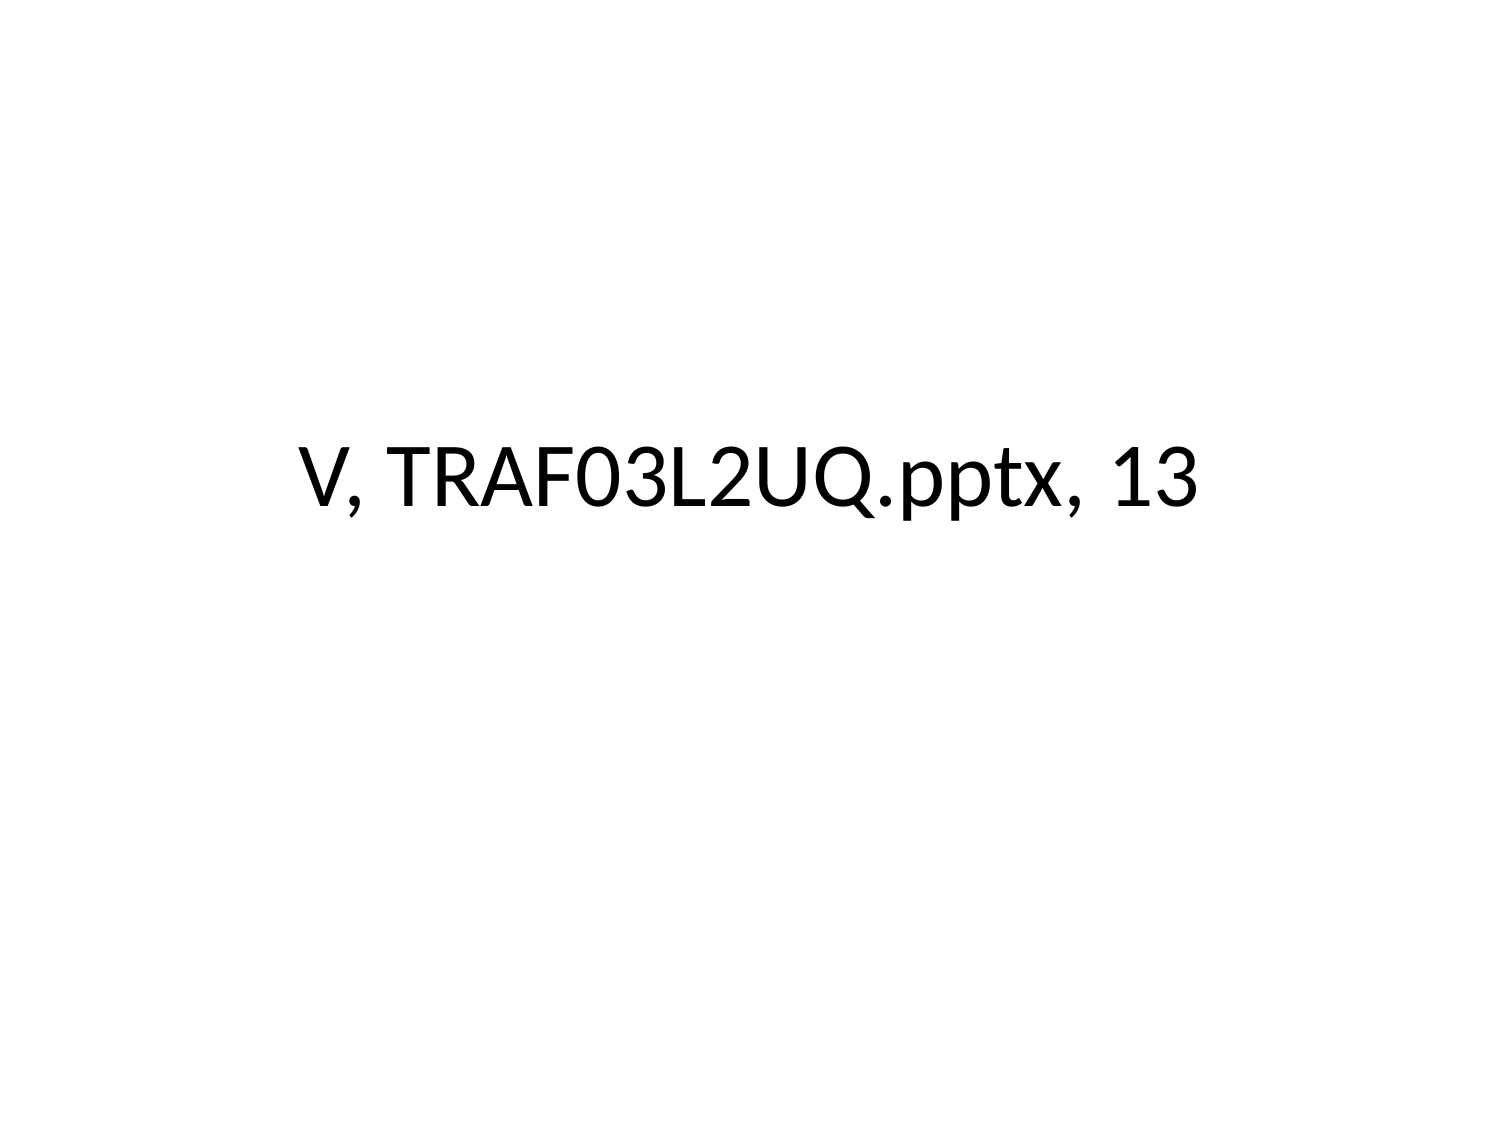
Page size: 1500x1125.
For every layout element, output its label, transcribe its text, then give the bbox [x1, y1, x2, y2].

title V, TRAF03L2UQ.pptx, 13 [112, 349, 1388, 591]
